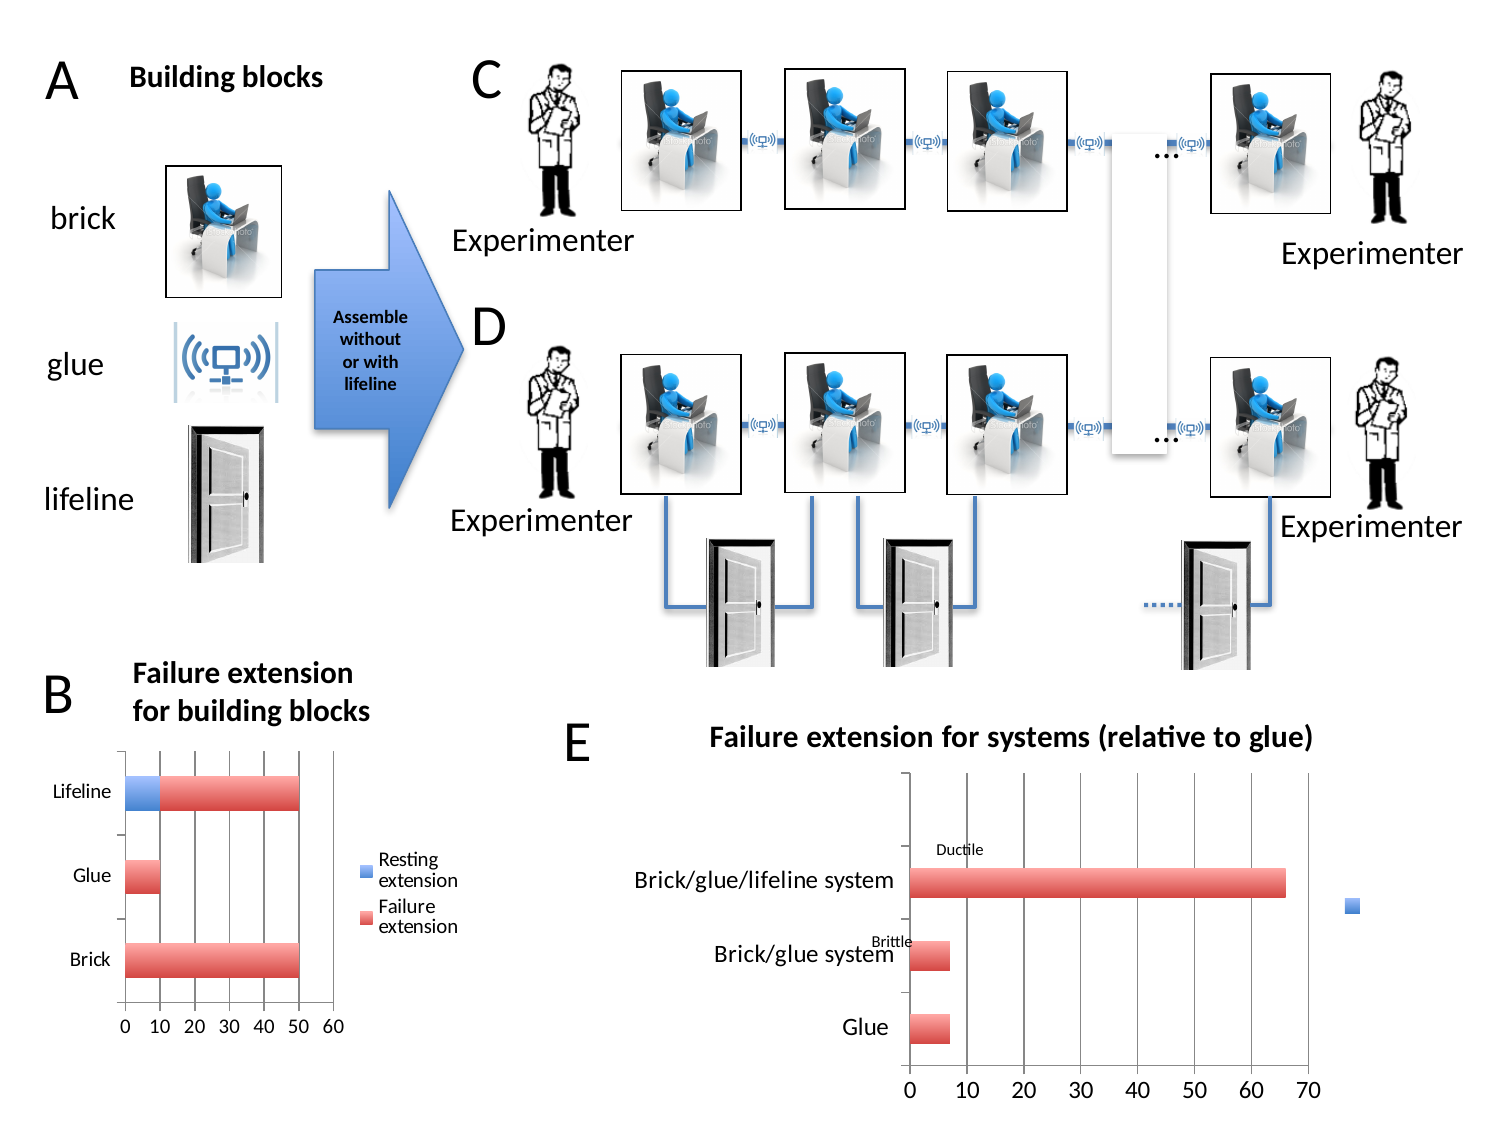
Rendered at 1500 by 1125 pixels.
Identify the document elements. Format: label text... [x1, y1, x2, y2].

picture [187, 425, 264, 563]
text_box Assemble without or with lifeline [314, 189, 451, 509]
chart [618, 698, 1406, 1114]
text_box lifeline [29, 470, 150, 525]
text_box E [548, 695, 619, 781]
text_box B [27, 647, 98, 733]
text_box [456, 32, 1449, 670]
text_box Failure extension for building blocks [118, 645, 386, 735]
text_box glue [32, 334, 119, 390]
picture [166, 166, 281, 298]
chart [43, 745, 478, 1044]
text_box Building blocks [114, 48, 339, 102]
text_box brick [35, 188, 131, 244]
text_box A [30, 33, 116, 119]
picture [173, 322, 279, 403]
